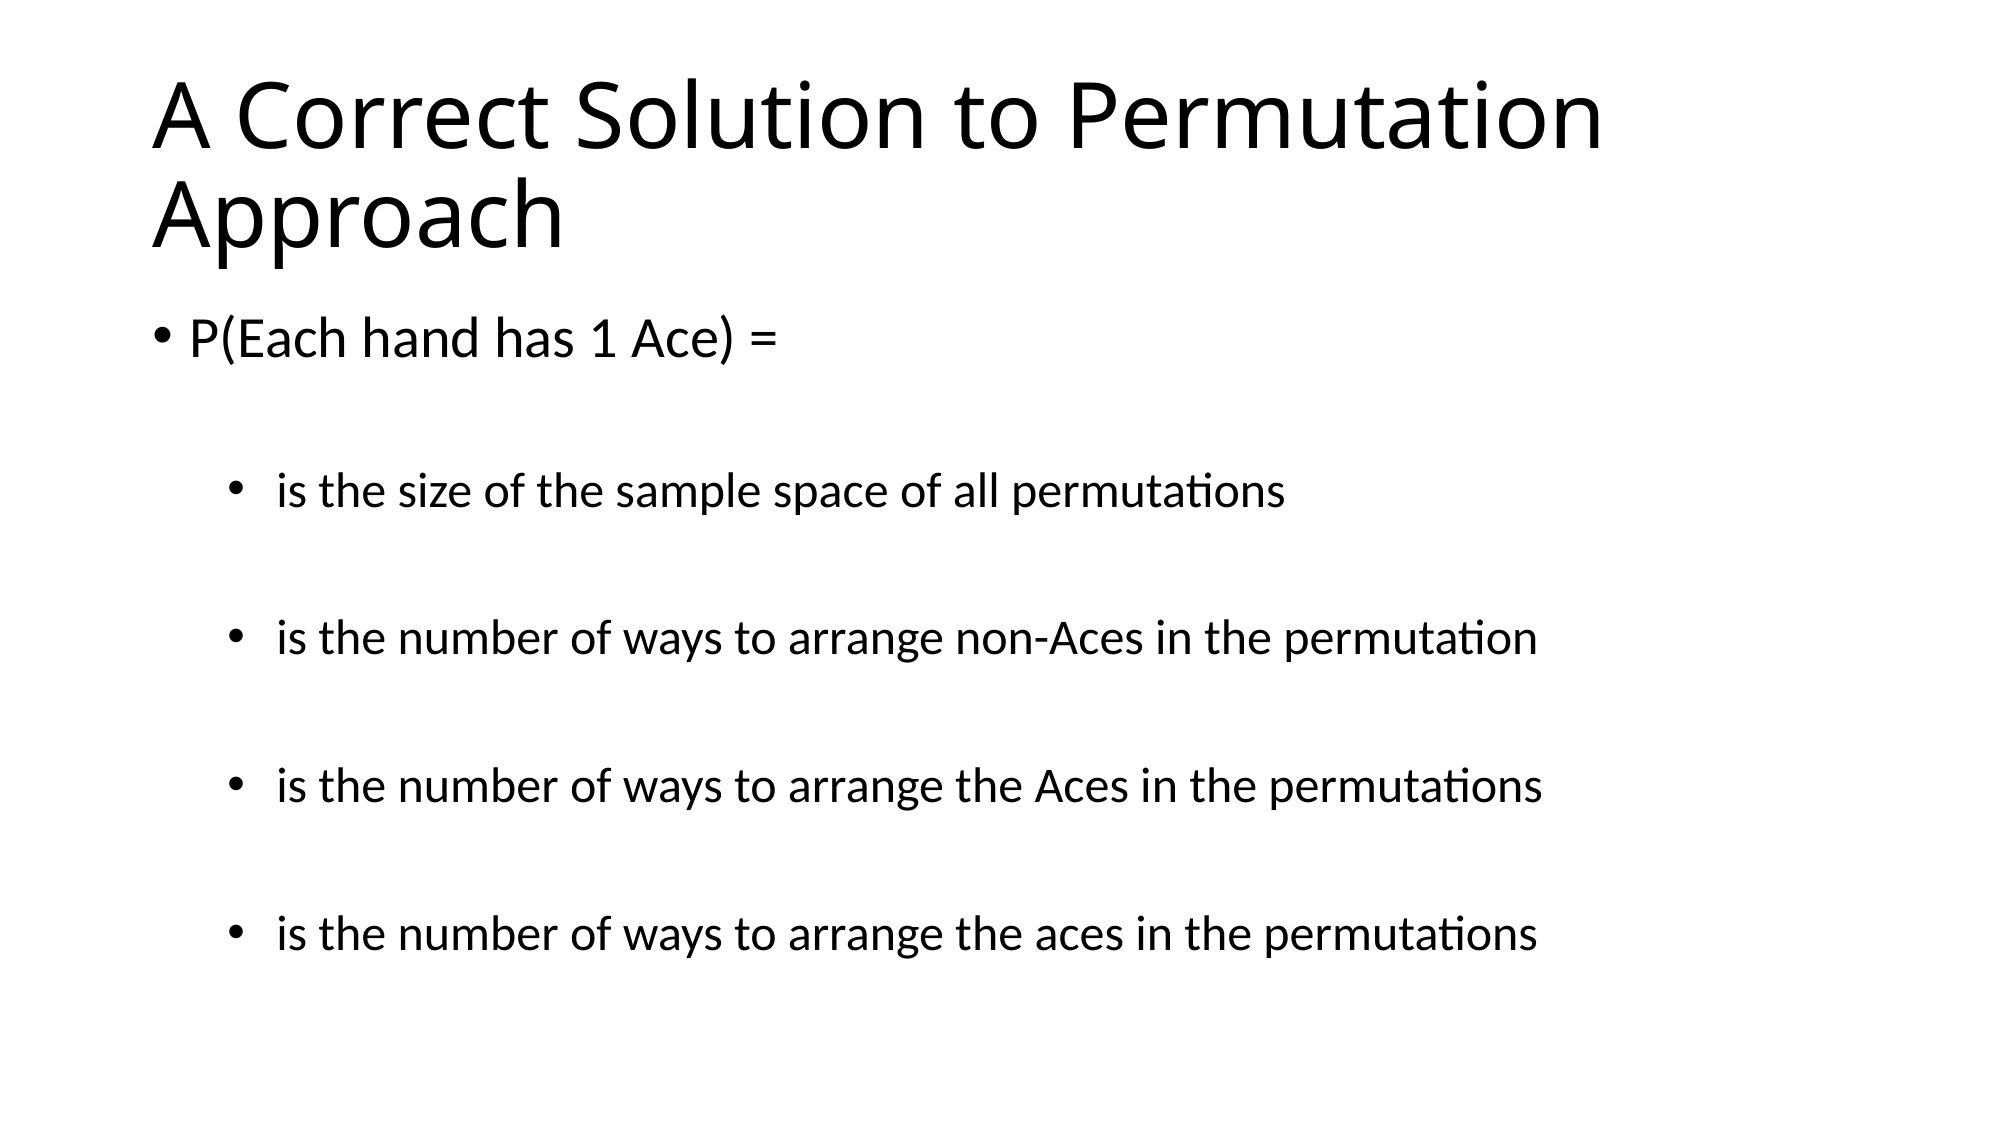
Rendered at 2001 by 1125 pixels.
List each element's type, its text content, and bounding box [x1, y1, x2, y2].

title A Correct Solution to Permutation Approach [137, 59, 1863, 278]
